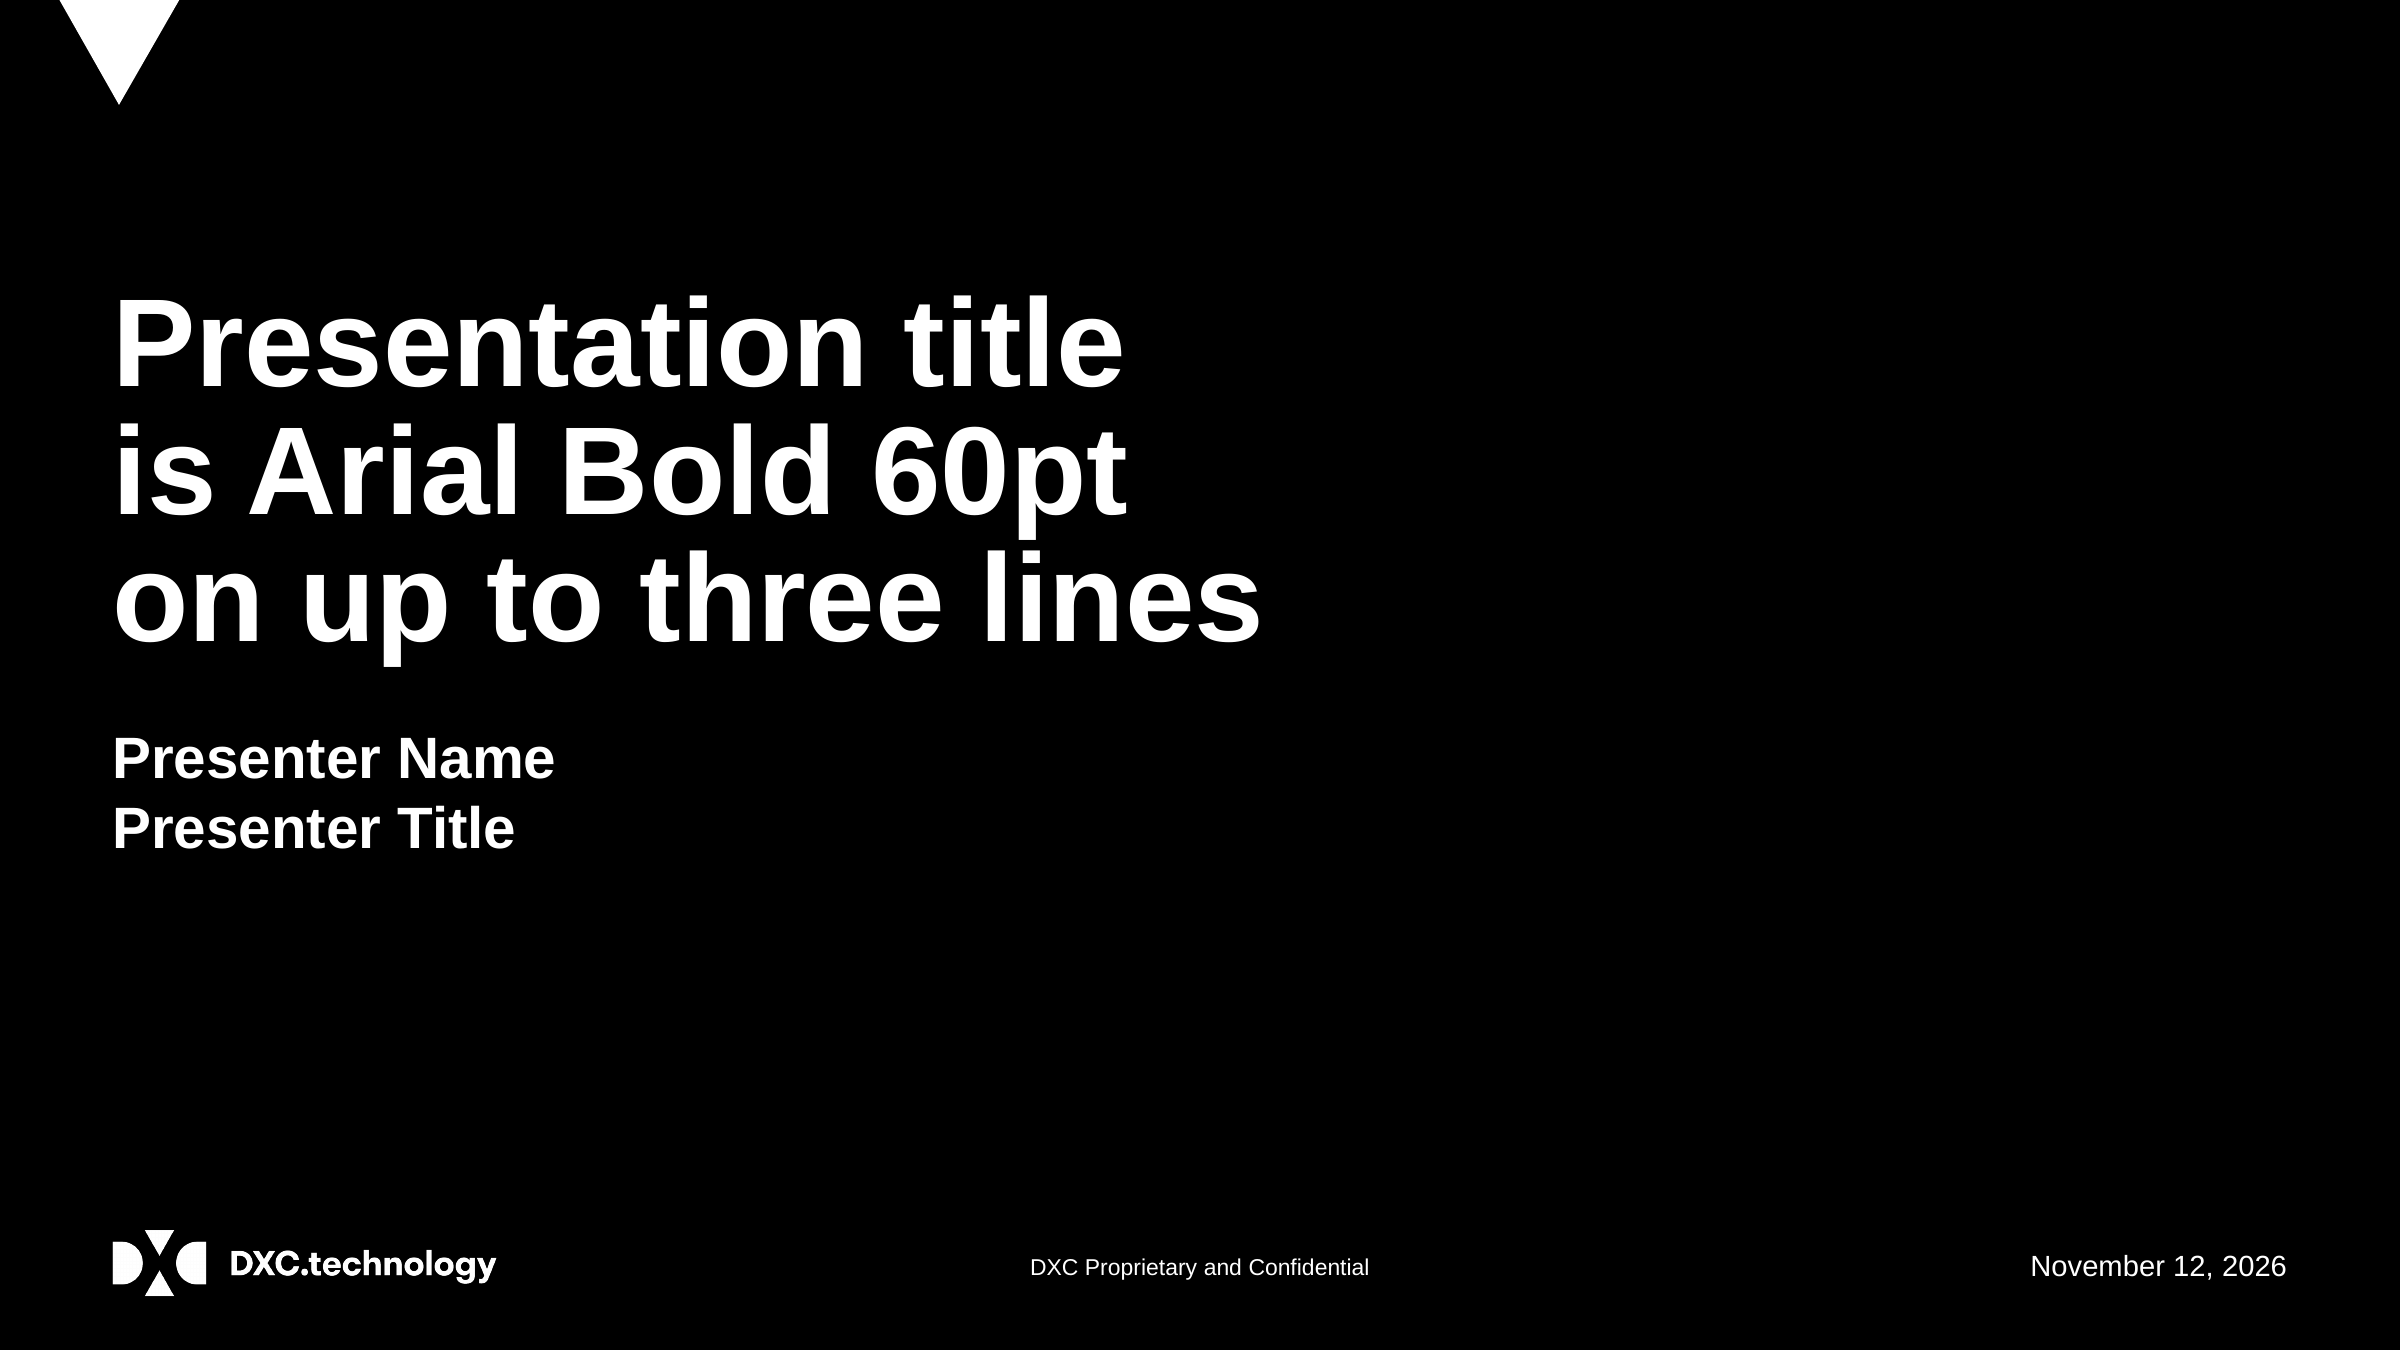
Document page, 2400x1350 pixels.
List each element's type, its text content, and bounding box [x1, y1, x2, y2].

title Presentation title is Arial Bold 60pt on up to three lines [112, 104, 1763, 668]
subtitle Presenter Name Presenter Title [112, 720, 1763, 870]
